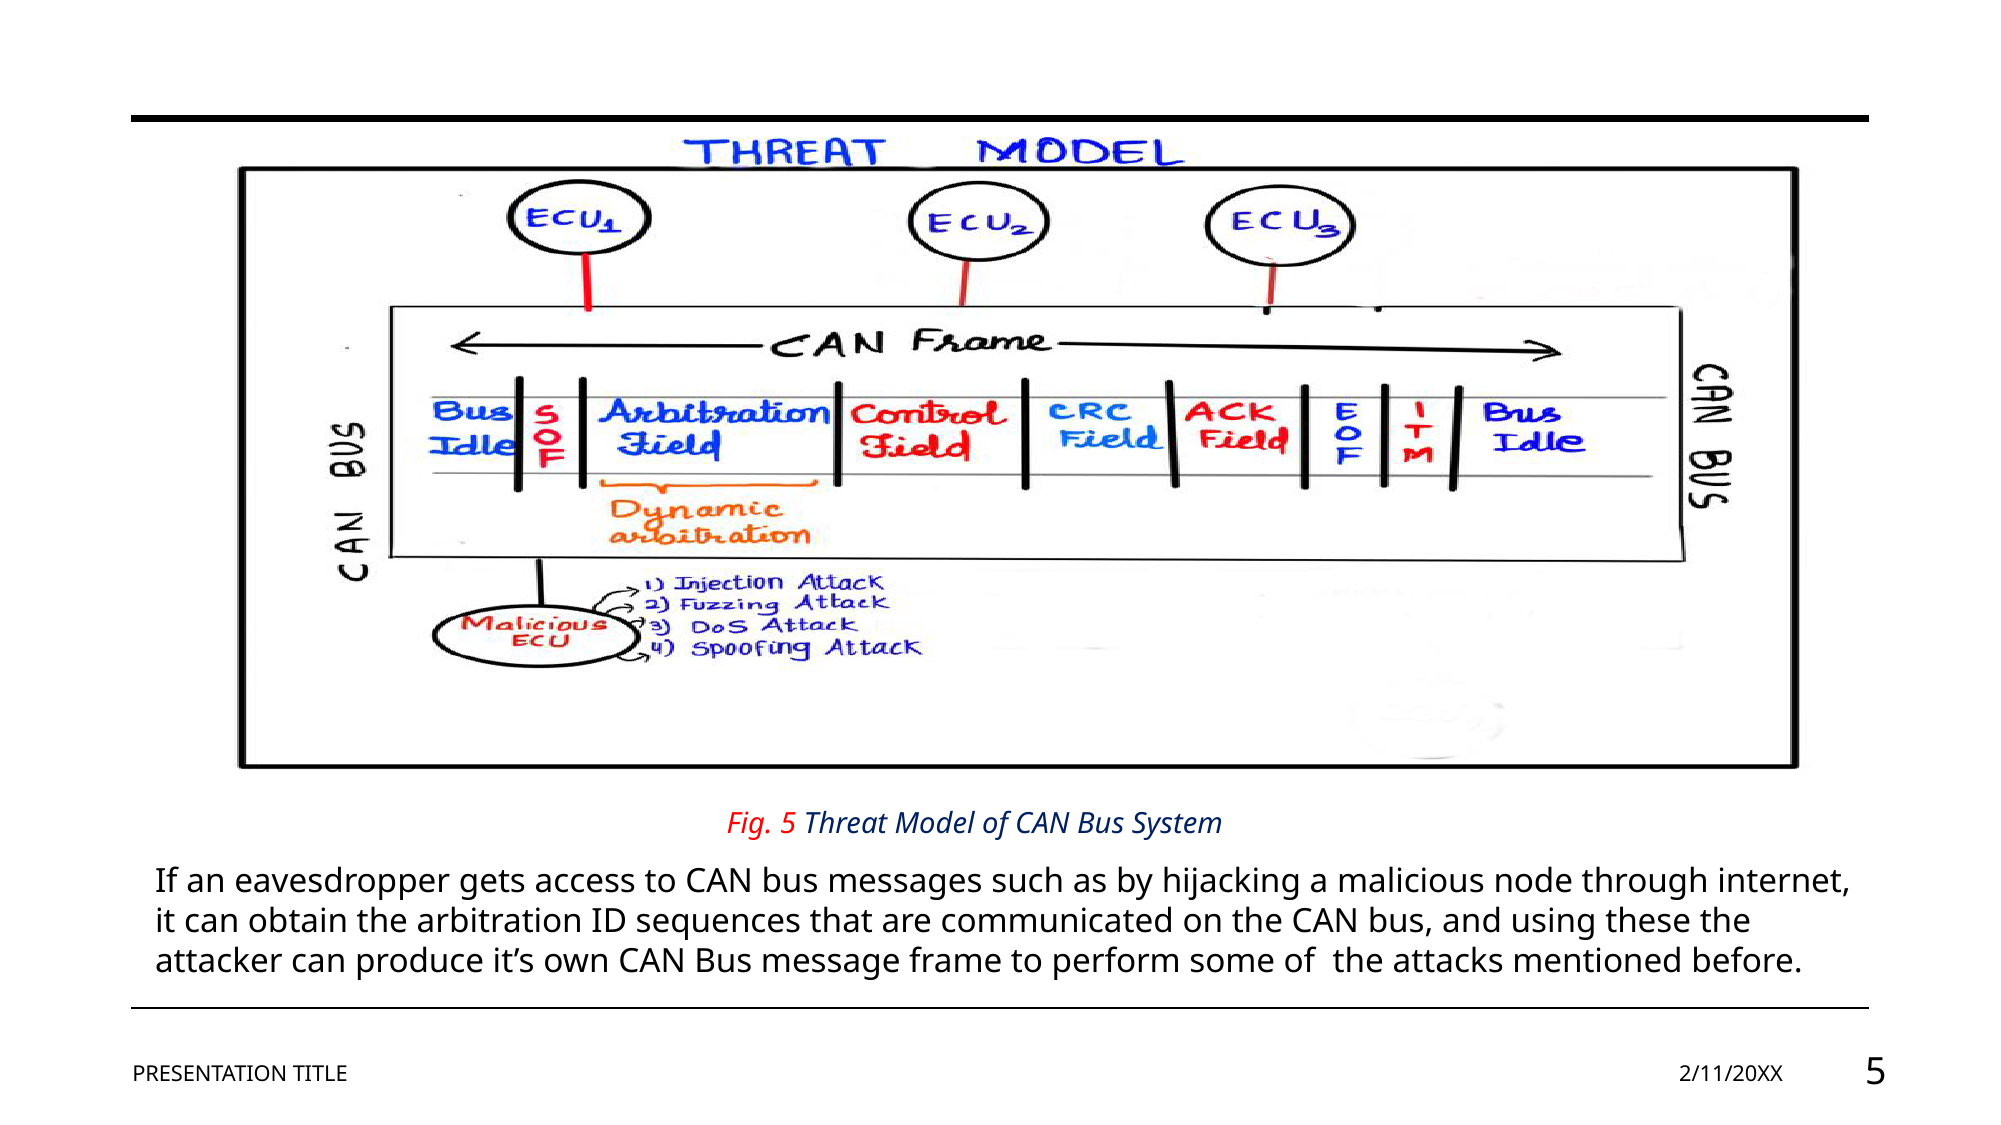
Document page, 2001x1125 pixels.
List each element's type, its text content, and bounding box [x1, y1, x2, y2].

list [140, 136, 1839, 798]
text_box If an eavesdropper gets access to CAN bus messages such as by hijacking a malicious node through internet, it can obtain the arbitration ID sequences that are communicated on the CAN bus, and using these the attacker can produce it’s own CAN Bus message frame to perform some of the attacks mentioned before. [140, 851, 1874, 986]
footer PRESENTATION TITLE [117, 1042, 862, 1103]
slide_number 5 [1791, 1042, 1902, 1103]
text_box Fig. 5 Threat Model of CAN Bus System [698, 798, 1252, 847]
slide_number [1372, 1042, 1791, 1103]
